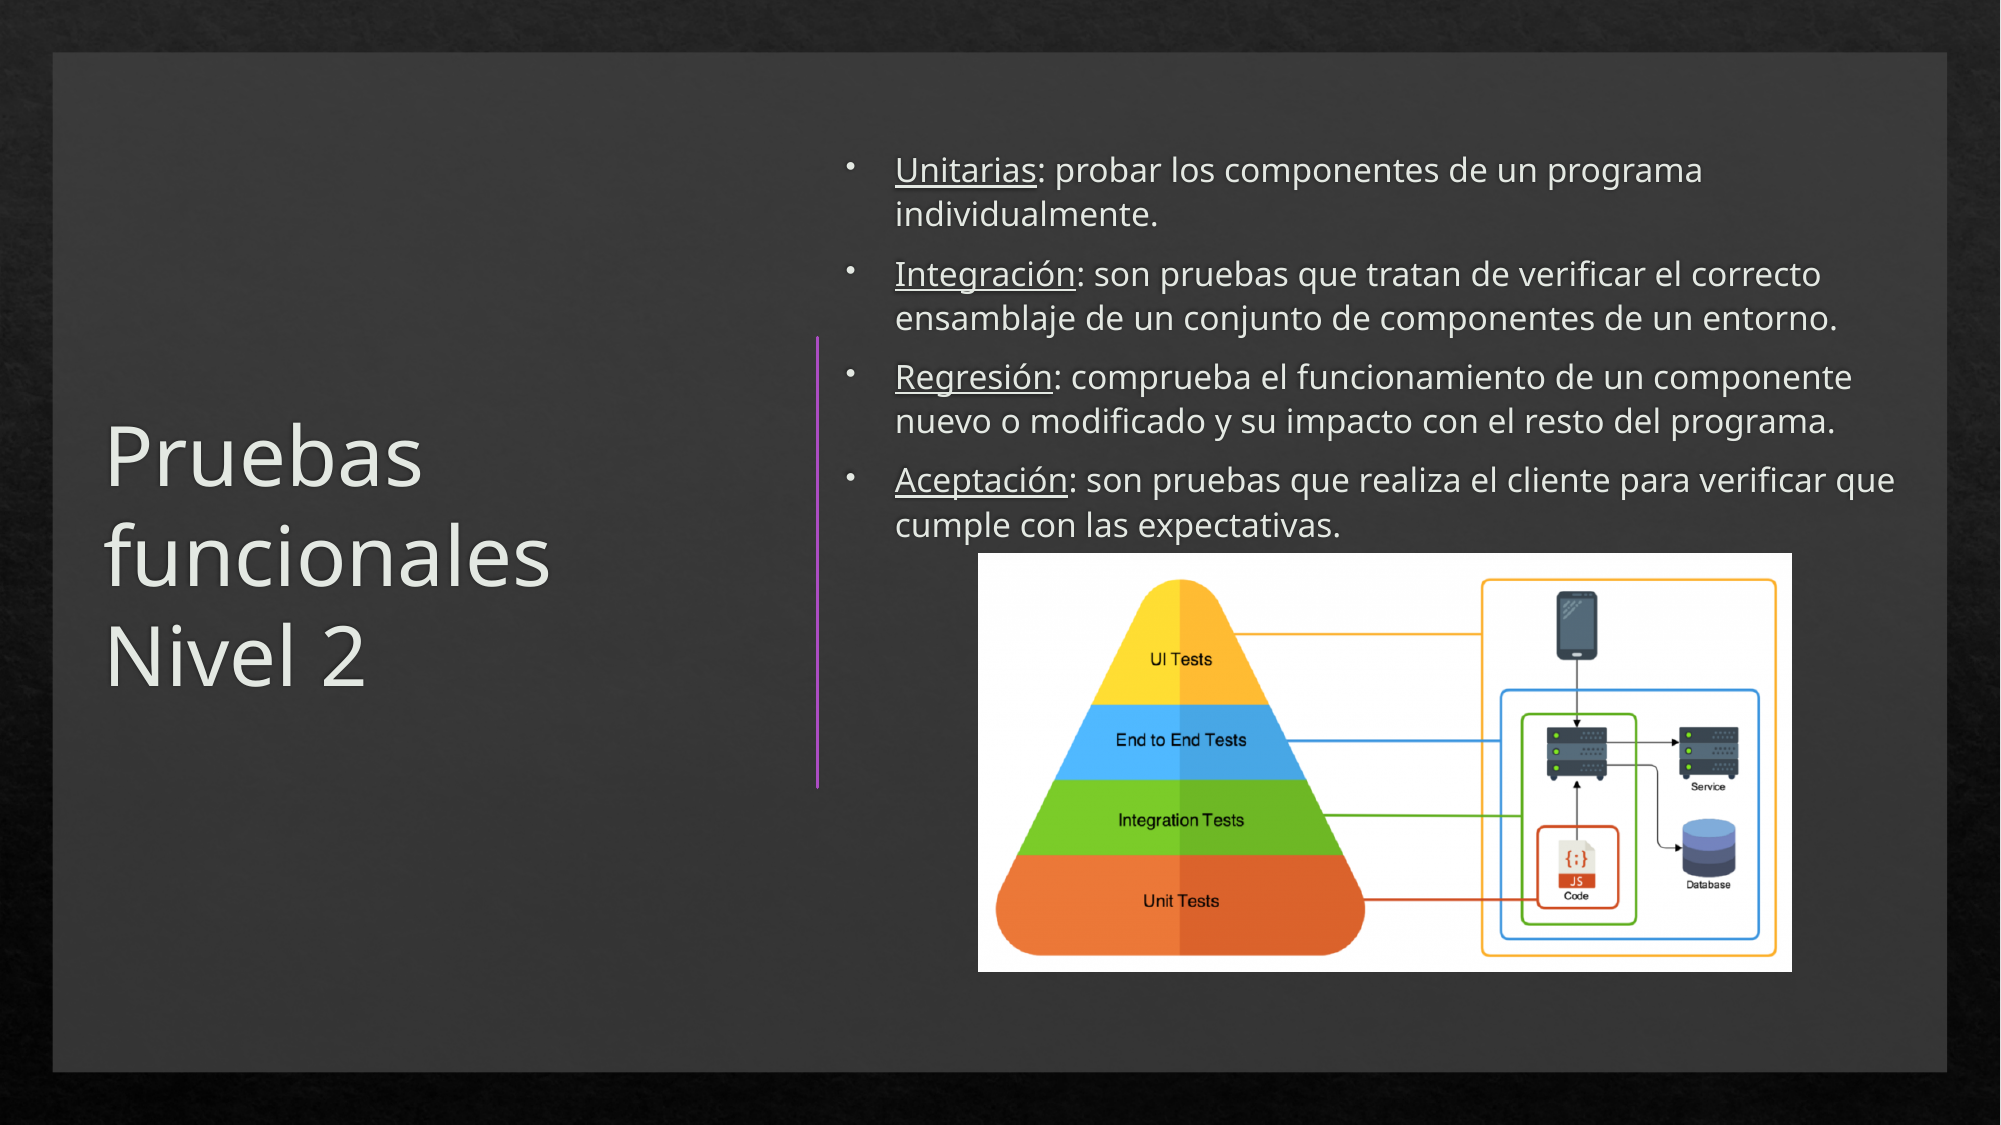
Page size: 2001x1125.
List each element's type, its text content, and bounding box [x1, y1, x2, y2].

title Pruebas funcionales Nivel 2 [88, 120, 788, 986]
picture [978, 552, 1792, 972]
text_box [0, 0, 2000, 1125]
list Unitarias: probar los componentes de un programa individualmente. Integración: son pruebas que tratan de verificar el correcto ensamblaje de un conjunto de componentes de un entorno. Regresión: comprueba el funcionamiento de un componente nuevo o modificado y su impacto con el resto del programa. Aceptación: son pruebas que realiza el cliente para verificar que cumple con las expectativas. [826, 135, 1945, 554]
text_box [51, 51, 1948, 1074]
